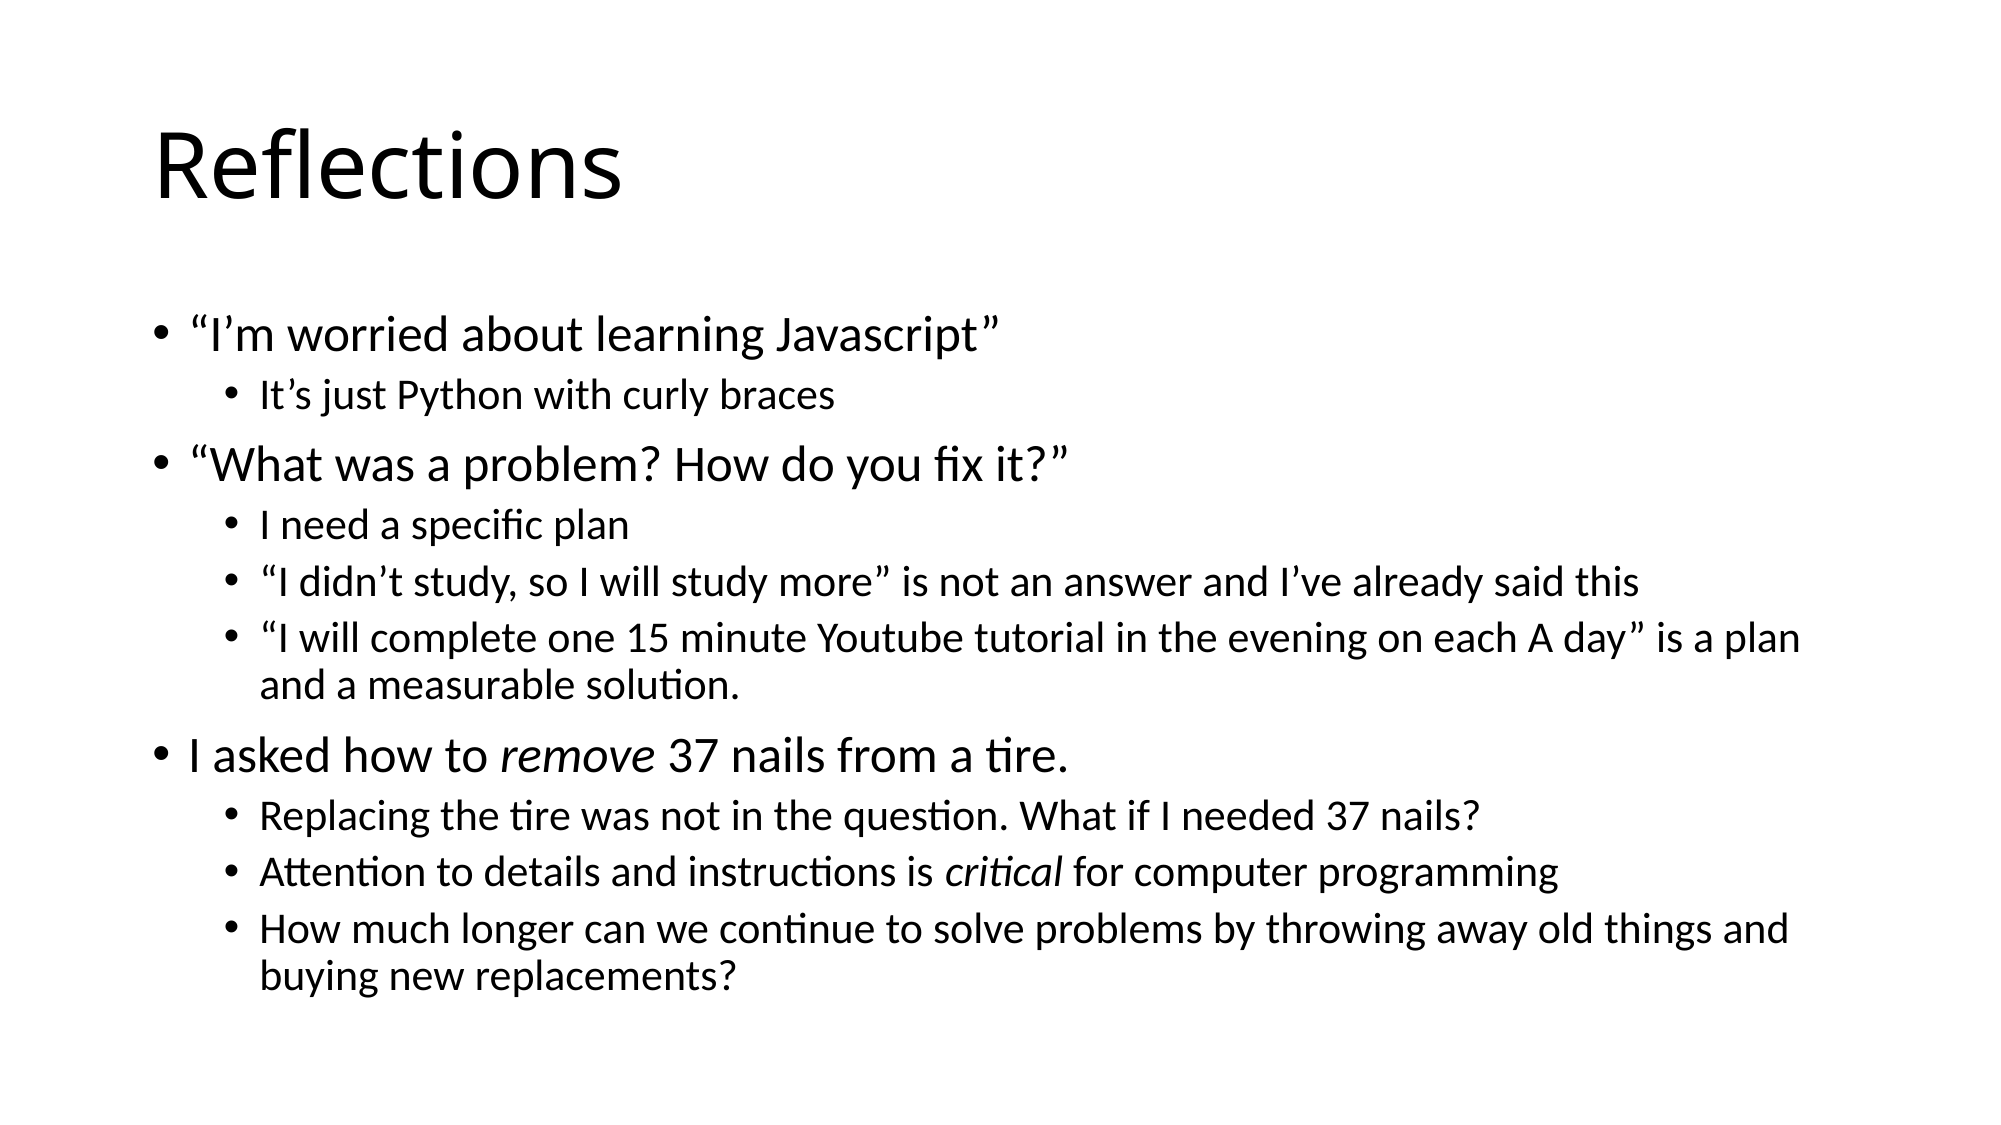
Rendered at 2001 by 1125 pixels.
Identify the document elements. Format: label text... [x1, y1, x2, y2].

title Reflections [137, 59, 1863, 278]
list “I’m worried about learning Javascript” It’s just Python with curly braces “What was a problem? How do you fix it?” I need a specific plan “I didn’t study, so I will study more” is not an answer and I’ve already said this “I will complete one 15 minute Youtube tutorial in the evening on each A day” is a plan and a measurable solution. I asked how to remove 37 nails from a tire. Replacing the tire was not in the question. What if I needed 37 nails? Attention to details and instructions is critical for computer programming How much longer can we continue to solve problems by throwing away old things and buying new replacements? [137, 299, 1863, 1014]
